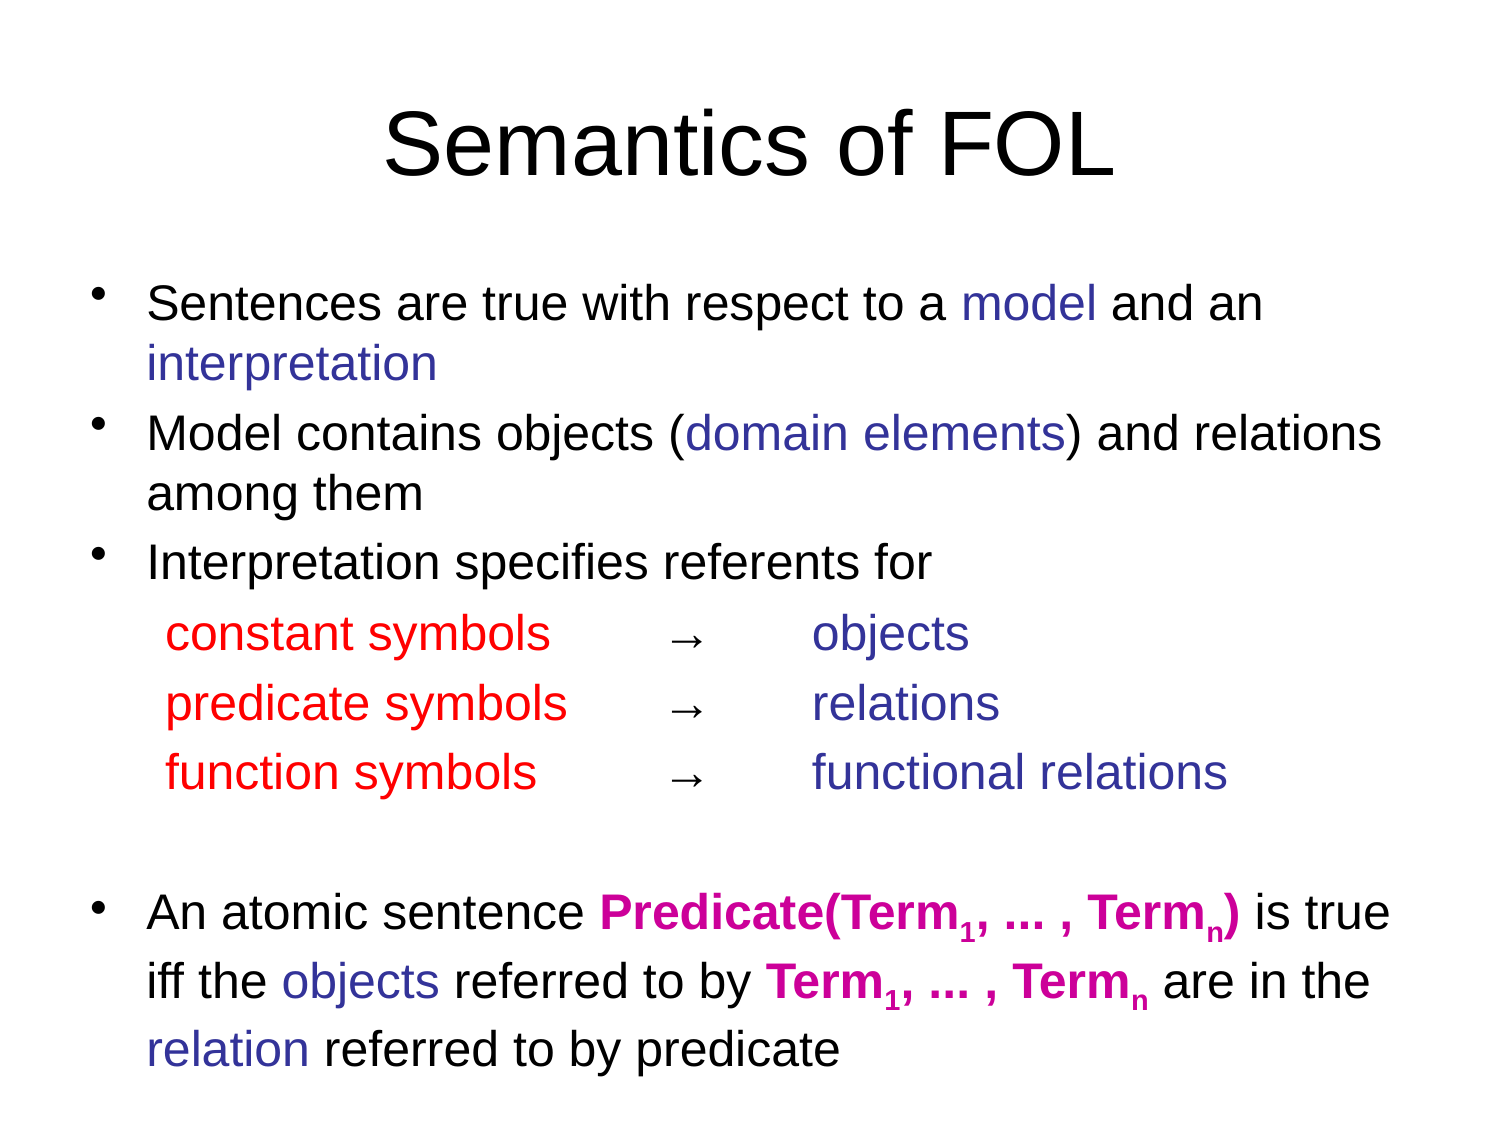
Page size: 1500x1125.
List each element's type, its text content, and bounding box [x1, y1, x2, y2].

list Sentences are true with respect to a model and an interpretation Model contains objects (domain elements) and relations among them Interpretation specifies referents for constant symbols → objects predicate symbols → relations function symbols → functional relations An atomic sentence Predicate(Term1, ... , Termn) is true iff the objects referred to by Term1, ... , Termn are in the relation referred to by predicate [74, 262, 1426, 1006]
title Semantics of FOL [74, 44, 1426, 233]
